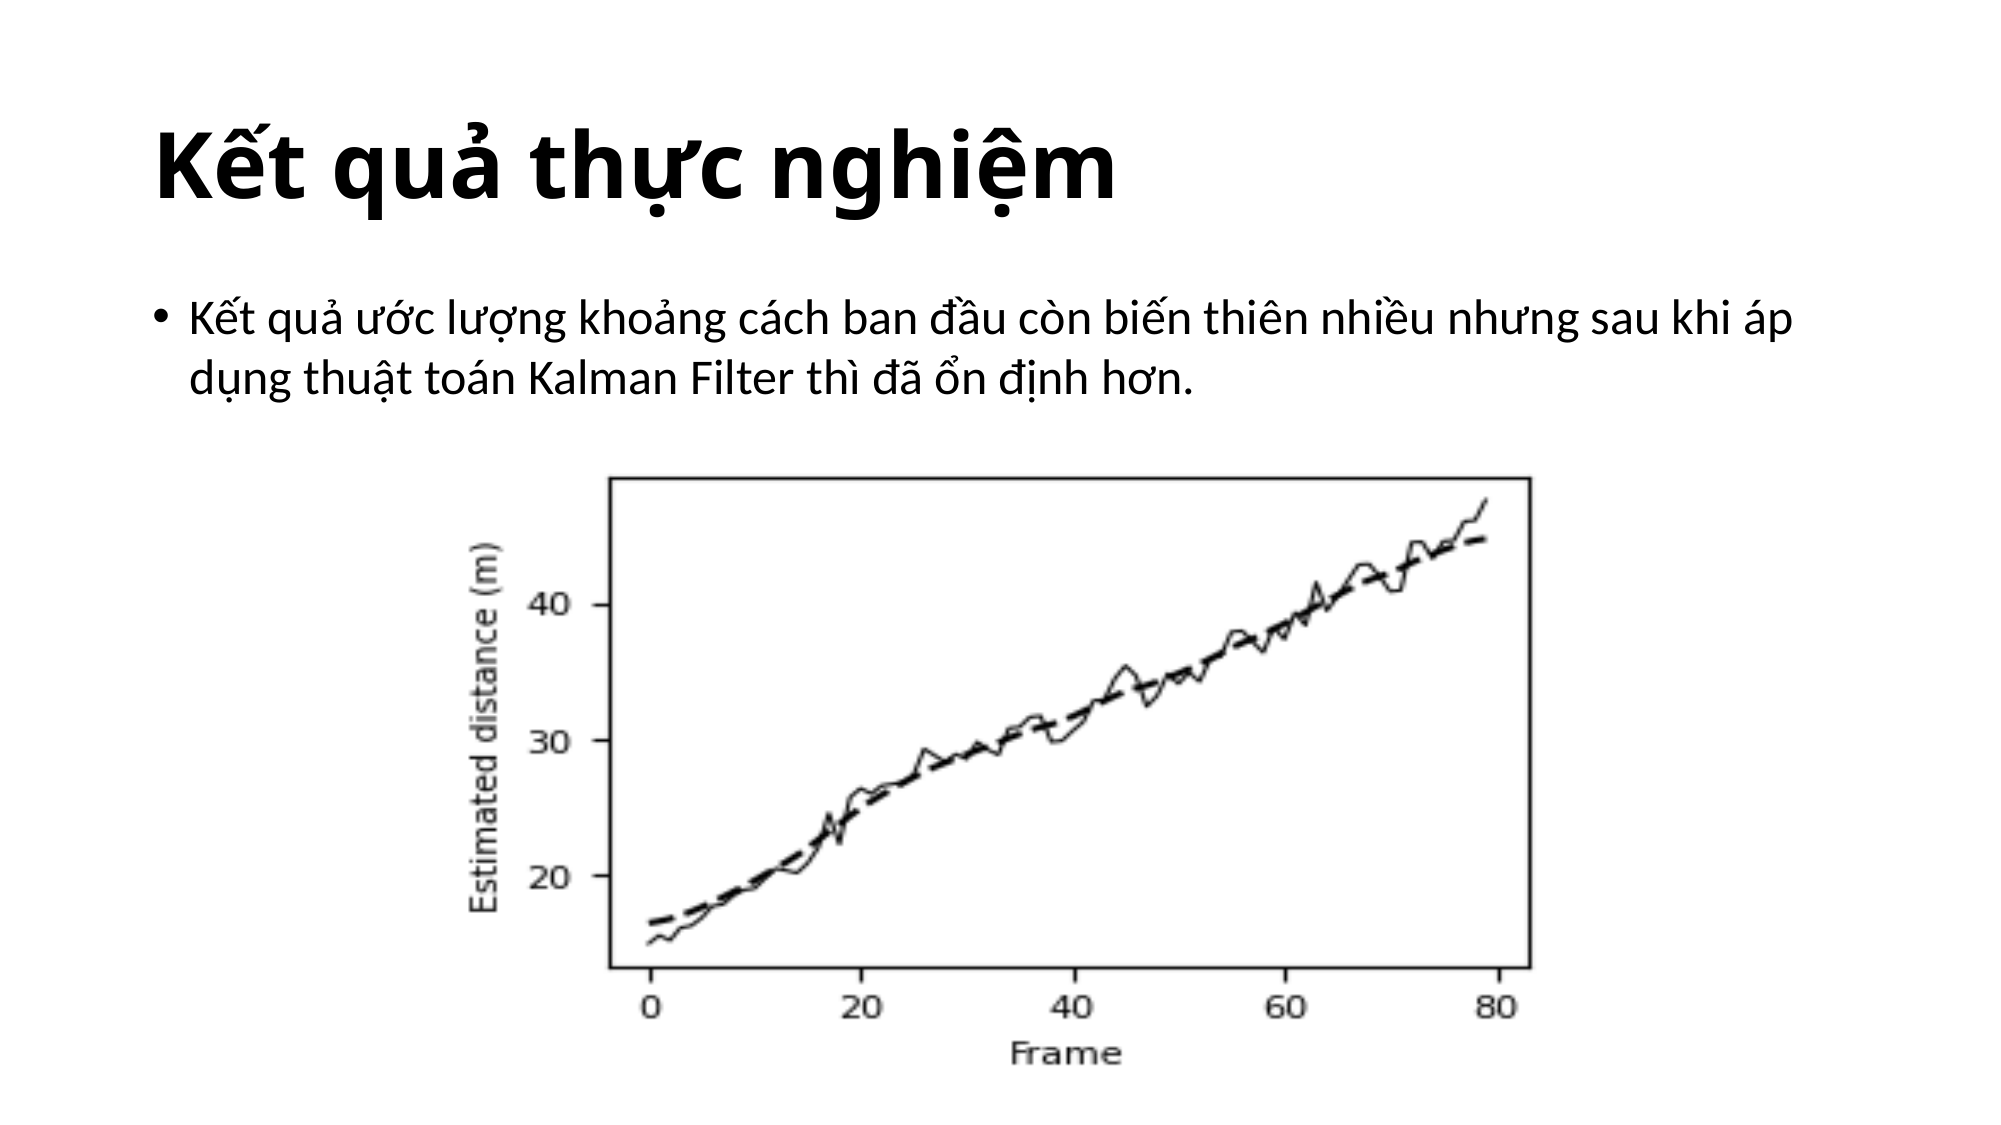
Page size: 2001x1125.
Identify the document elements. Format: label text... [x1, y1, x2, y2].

title Kết quả thực nghiệm [137, 59, 1863, 277]
list Kết quả ước lượng khoảng cách ban đầu còn biến thiên nhiều nhưng sau khi áp dụng thuật toán Kalman Filter thì đã ổn định hơn. [137, 277, 1863, 992]
picture [439, 452, 1560, 1097]
